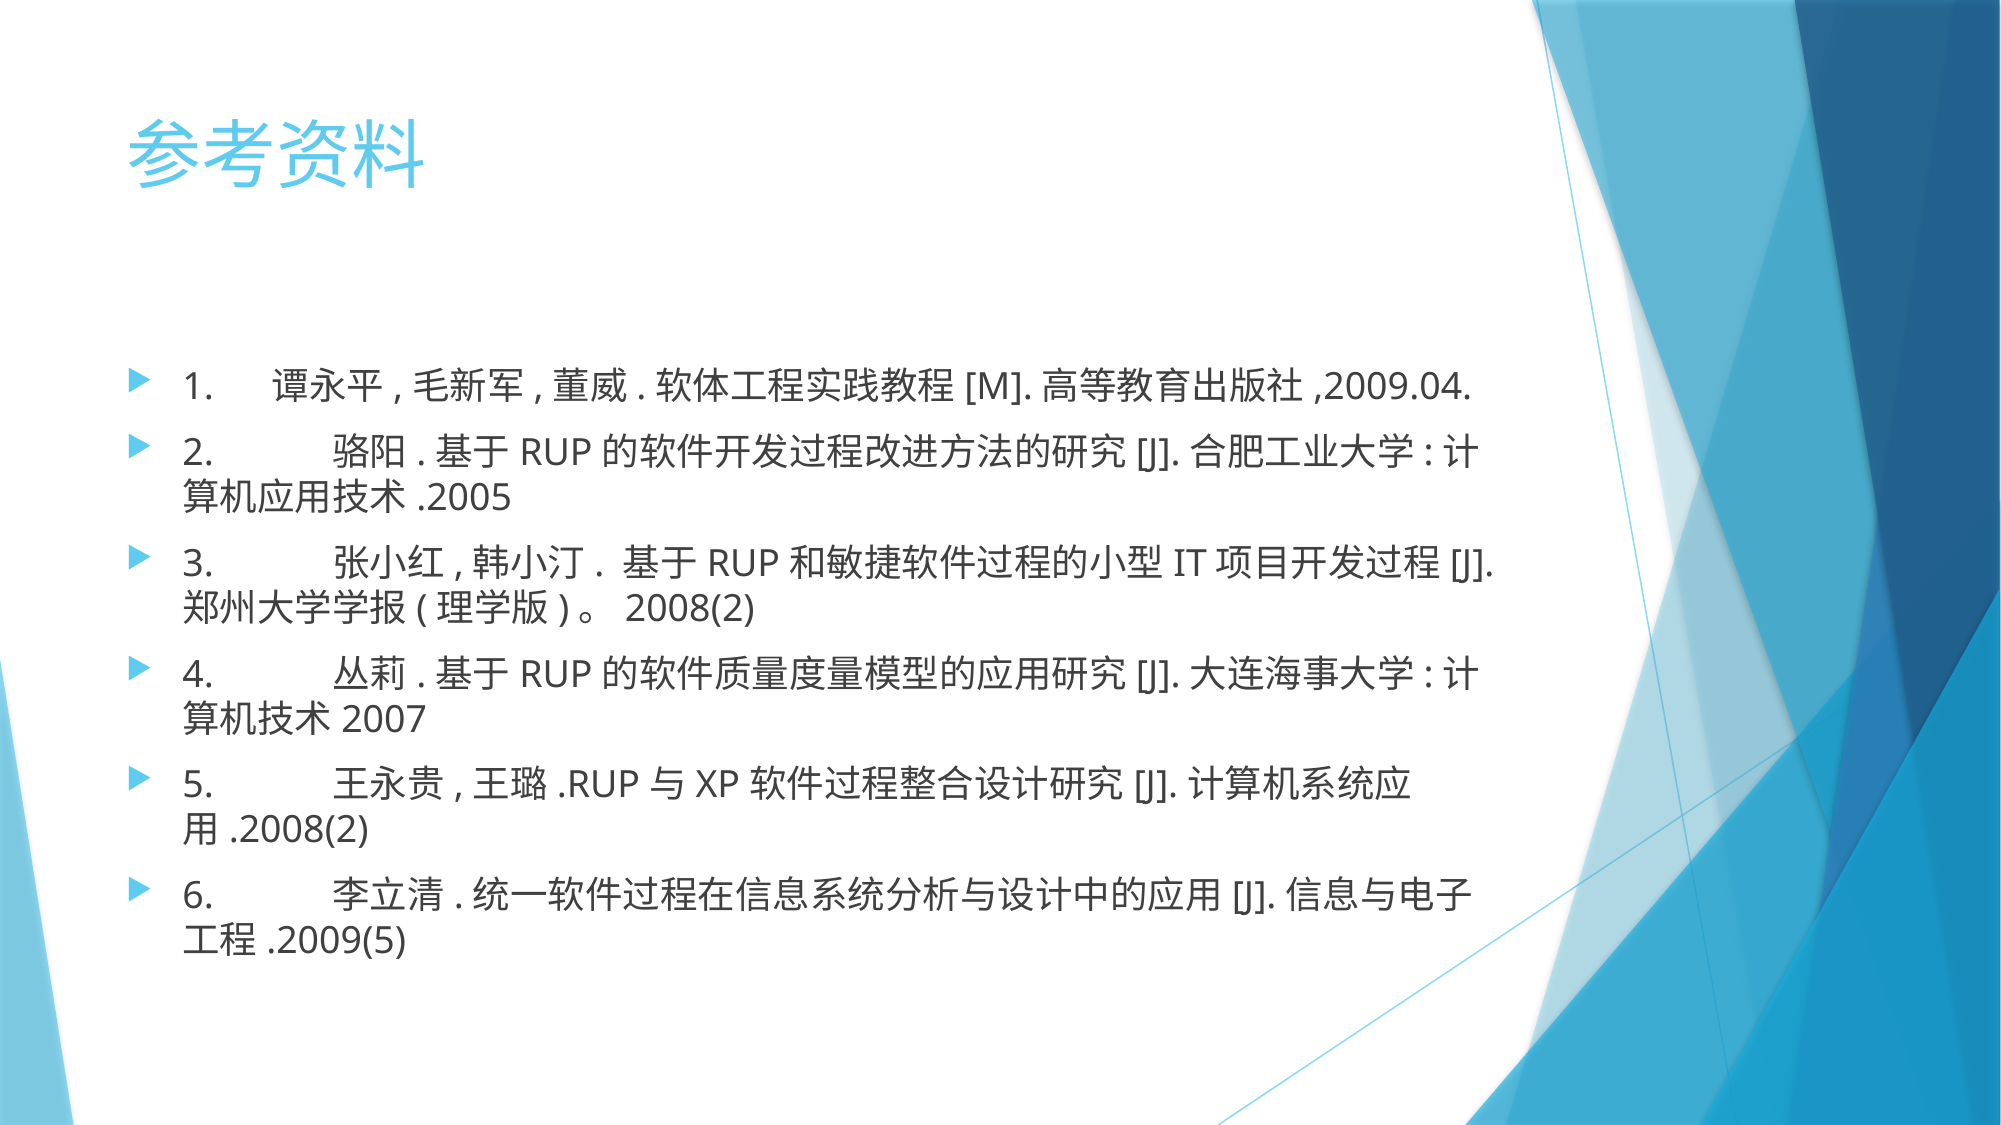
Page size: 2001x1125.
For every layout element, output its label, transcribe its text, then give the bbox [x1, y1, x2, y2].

title 参考资料 [111, 99, 1522, 317]
list 1. 谭永平,毛新军,董威.软体工程实践教程[M].高等教育出版社,2009.04. 2. 骆阳.基于RUP的软件开发过程改进方法的研究[J].合肥工业大学:计算机应用技术.2005 3. 张小红,韩小汀. 基于RUP和敏捷软件过程的小型IT项目开发过程[J].郑州大学学报(理学版)。2008(2) 4. 丛莉.基于RUP的软件质量度量模型的应用研究[J].大连海事大学:计算机技术2007 5. 王永贵,王璐.RUP与XP软件过程整合设计研究[J].计算机系统应用.2008(2) 6. 李立清.统一软件过程在信息系统分析与设计中的应用[J].信息与电子工程.2009(5) [111, 354, 1522, 992]
